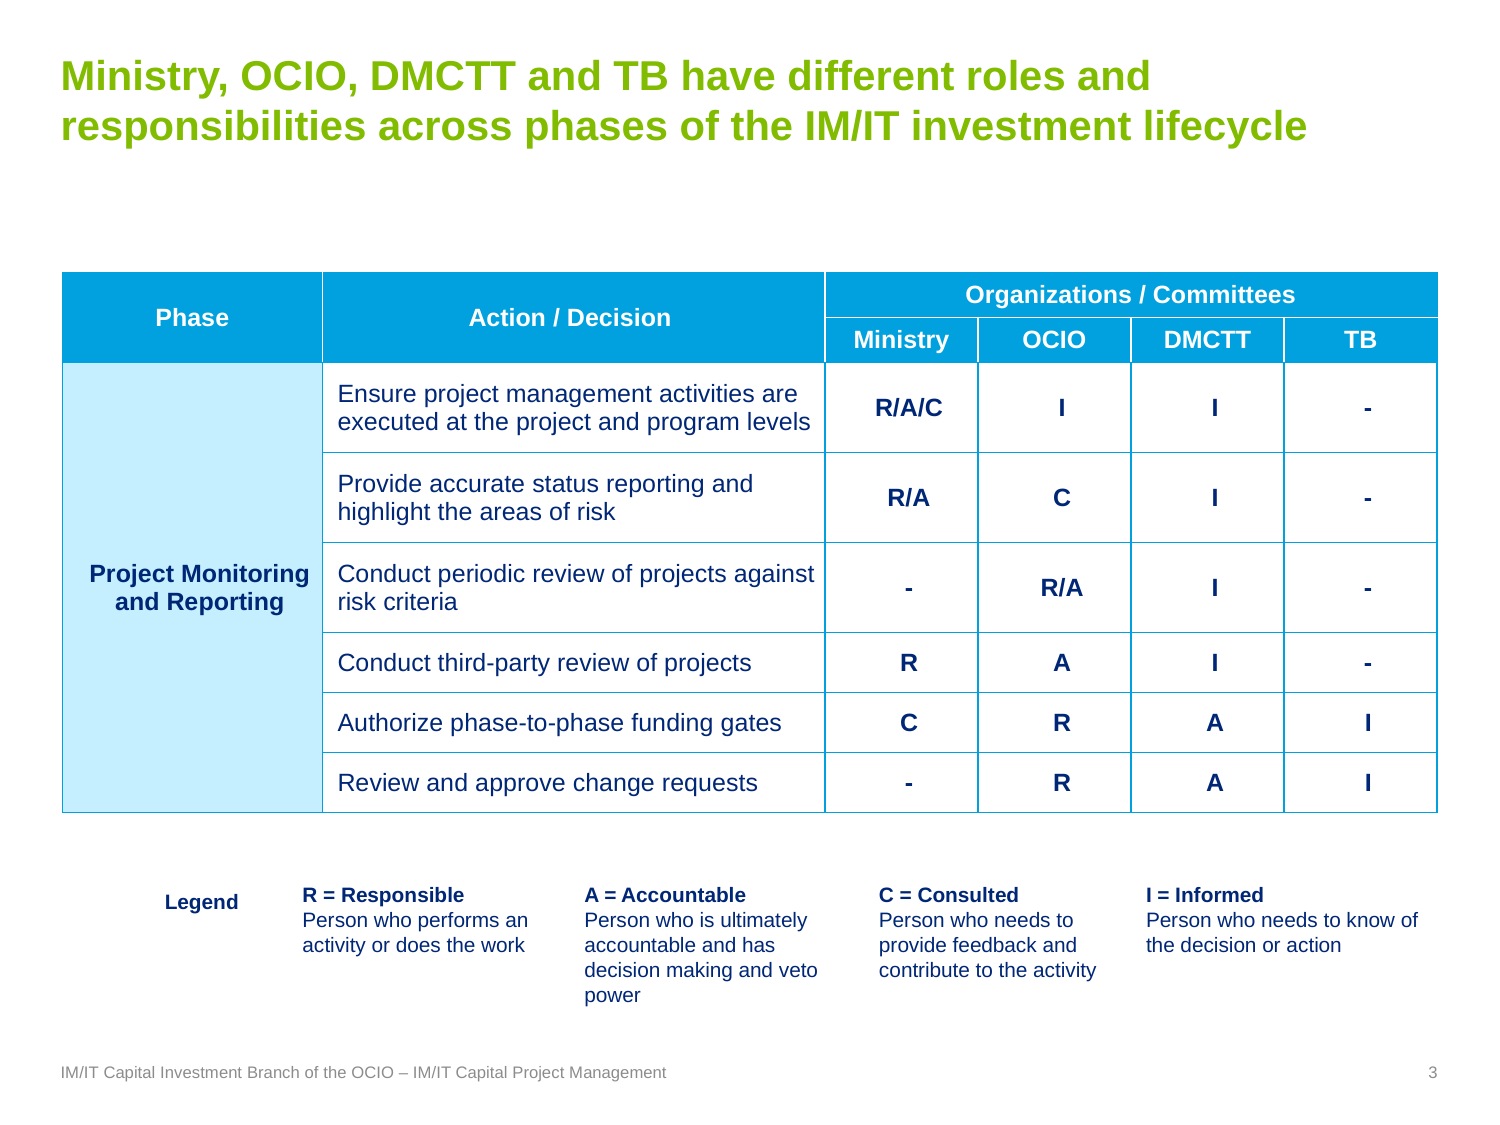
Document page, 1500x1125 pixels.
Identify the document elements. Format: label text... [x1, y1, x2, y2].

table_cell I [1132, 363, 1283, 452]
table_cell I [979, 363, 1130, 452]
table_cell Authorize phase-to-phase funding gates [323, 693, 824, 752]
table_cell - [1285, 363, 1436, 452]
table_cell Ministry [826, 318, 977, 362]
table_cell I [1132, 453, 1283, 542]
table_cell Conduct periodic review of projects against risk criteria [323, 543, 824, 632]
text_box I = Informed Person who needs to know of the decision or action [1131, 874, 1438, 965]
table_cell R/A [826, 453, 977, 542]
table_cell DMCTT [1132, 318, 1283, 362]
text_box Legend [150, 881, 283, 921]
table_cell I [1132, 633, 1283, 692]
text_box C = Consulted Person who needs to provide feedback and contribute to the activity [864, 874, 1124, 990]
table_cell C [826, 693, 977, 752]
table_cell Project Monitoring and Reporting [63, 363, 322, 812]
table_cell Provide accurate status reporting and highlight the areas of risk [323, 453, 824, 542]
table_cell OCIO [979, 318, 1130, 362]
table_cell I [1285, 753, 1436, 812]
table_header Organizations / Committees [826, 273, 1436, 317]
table_cell Review and approve change requests [323, 753, 824, 812]
table_cell - [1285, 453, 1436, 542]
footer IM/IT Capital Investment Branch of the OCIO – IM/IT Capital Project Management [60, 1051, 1301, 1093]
table_header Action / Decision [323, 273, 824, 362]
table_cell - [826, 543, 977, 632]
table_cell R [979, 693, 1130, 752]
text_box A = Accountable Person who is ultimately accountable and has decision making and veto power [569, 874, 857, 1015]
table_cell - [826, 753, 977, 812]
table_cell R [826, 633, 977, 692]
table_header Phase [63, 273, 322, 362]
table_cell A [1132, 753, 1283, 812]
table_cell R/A [979, 543, 1130, 632]
table_cell - [1285, 633, 1436, 692]
table_cell A [979, 633, 1130, 692]
table_cell Ensure project management activities are executed at the project and program levels [323, 363, 824, 452]
table_cell R [979, 753, 1130, 812]
table_cell C [979, 453, 1130, 542]
table_cell I [1132, 543, 1283, 632]
title Ministry, OCIO, DMCTT and TB have different roles and responsibilities across phases of the IM/IT investment lifecycle [60, 48, 1437, 126]
table_cell A [1132, 693, 1283, 752]
table_cell - [1285, 543, 1436, 632]
text_box R = Responsible Person who performs an activity or does the work [287, 874, 563, 965]
table_cell I [1285, 693, 1436, 752]
table_cell TB [1285, 318, 1436, 362]
table_cell R/A/C [826, 363, 977, 452]
table_cell Conduct third-party review of projects [323, 633, 824, 692]
slide_number 3 [1307, 1051, 1438, 1093]
